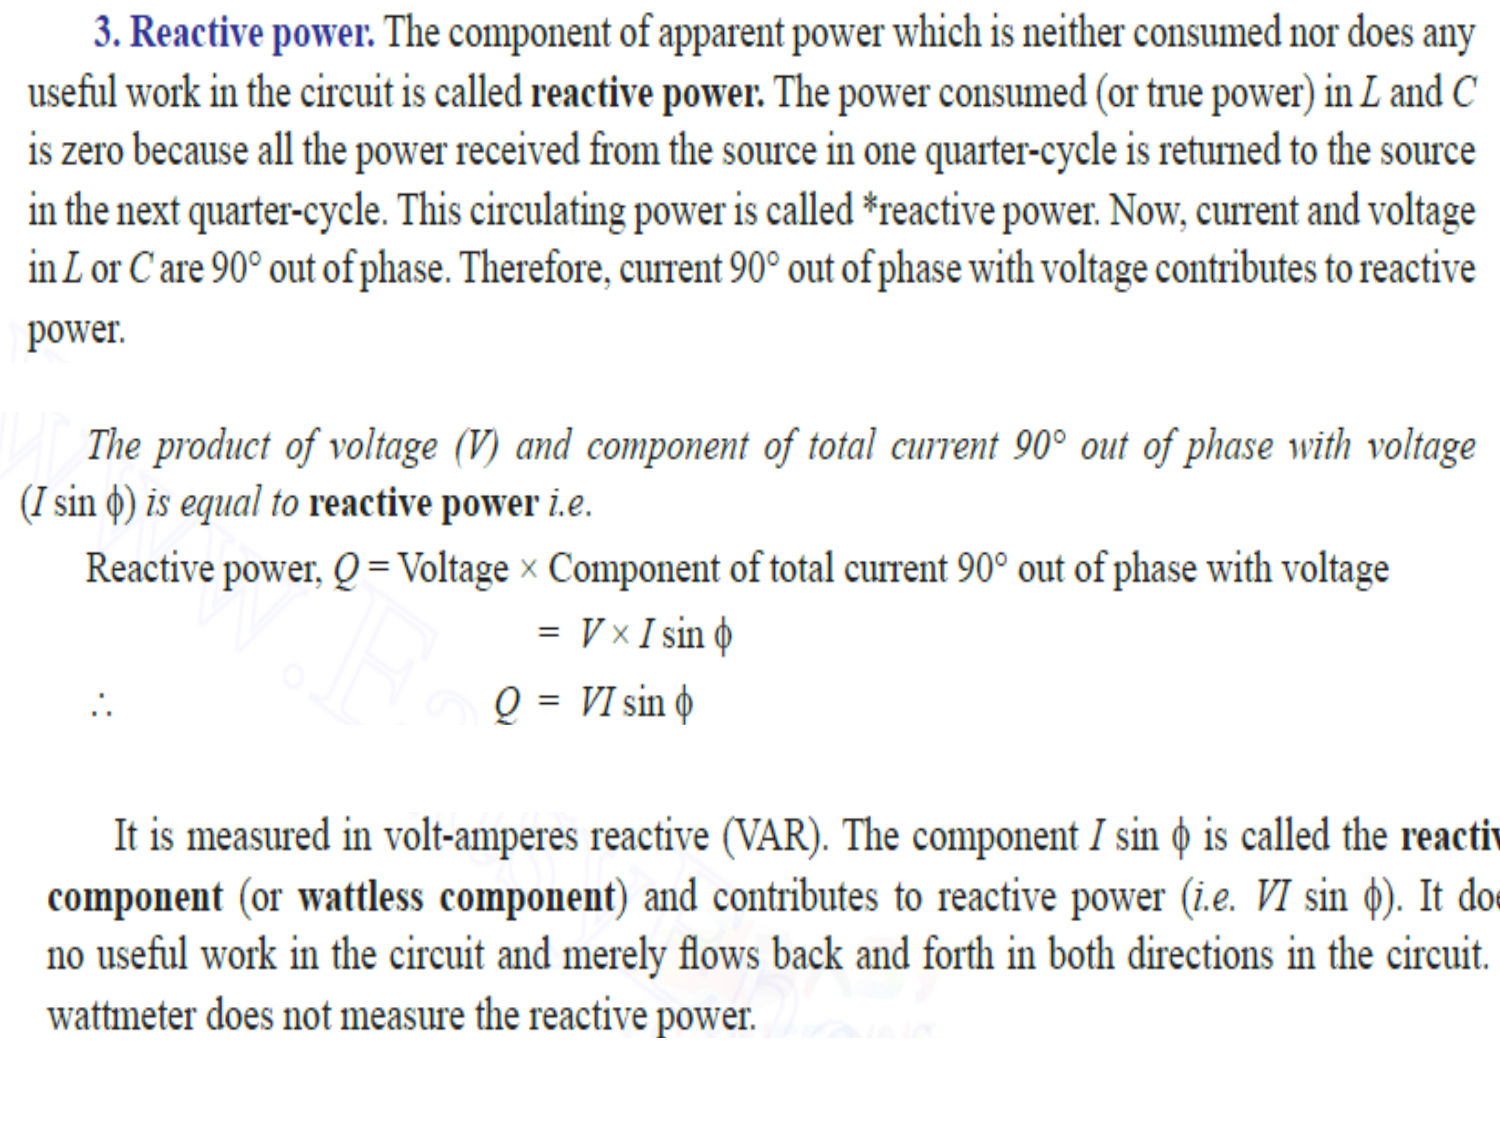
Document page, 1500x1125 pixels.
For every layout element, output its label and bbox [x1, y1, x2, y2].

picture [0, 0, 1500, 363]
picture [0, 812, 1500, 1038]
picture [0, 412, 1498, 726]
